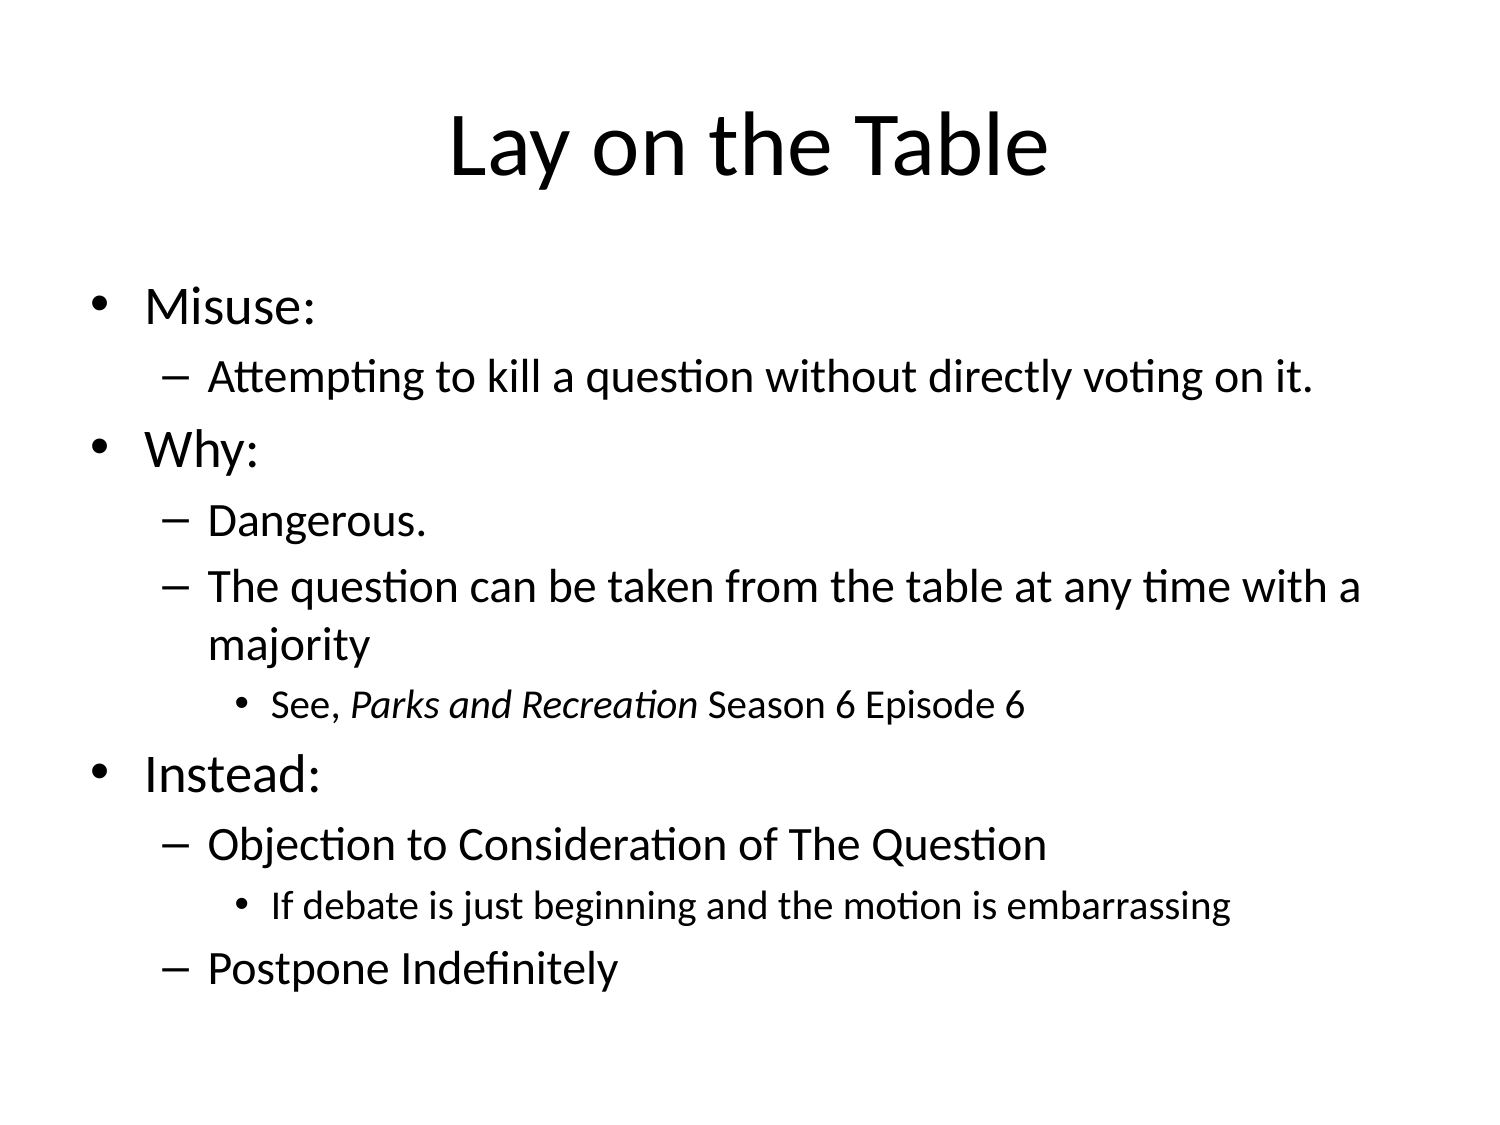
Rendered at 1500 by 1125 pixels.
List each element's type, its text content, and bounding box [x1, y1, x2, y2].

title Lay on the Table [75, 45, 1425, 233]
list Misuse: Attempting to kill a question without directly voting on it. Why: Dangerous. The question can be taken from the table at any time with a majority See, Parks and Recreation Season 6 Episode 6 Instead: Objection to Consideration of The Question If debate is just beginning and the motion is embarrassing Postpone Indefinitely [75, 262, 1425, 1005]
